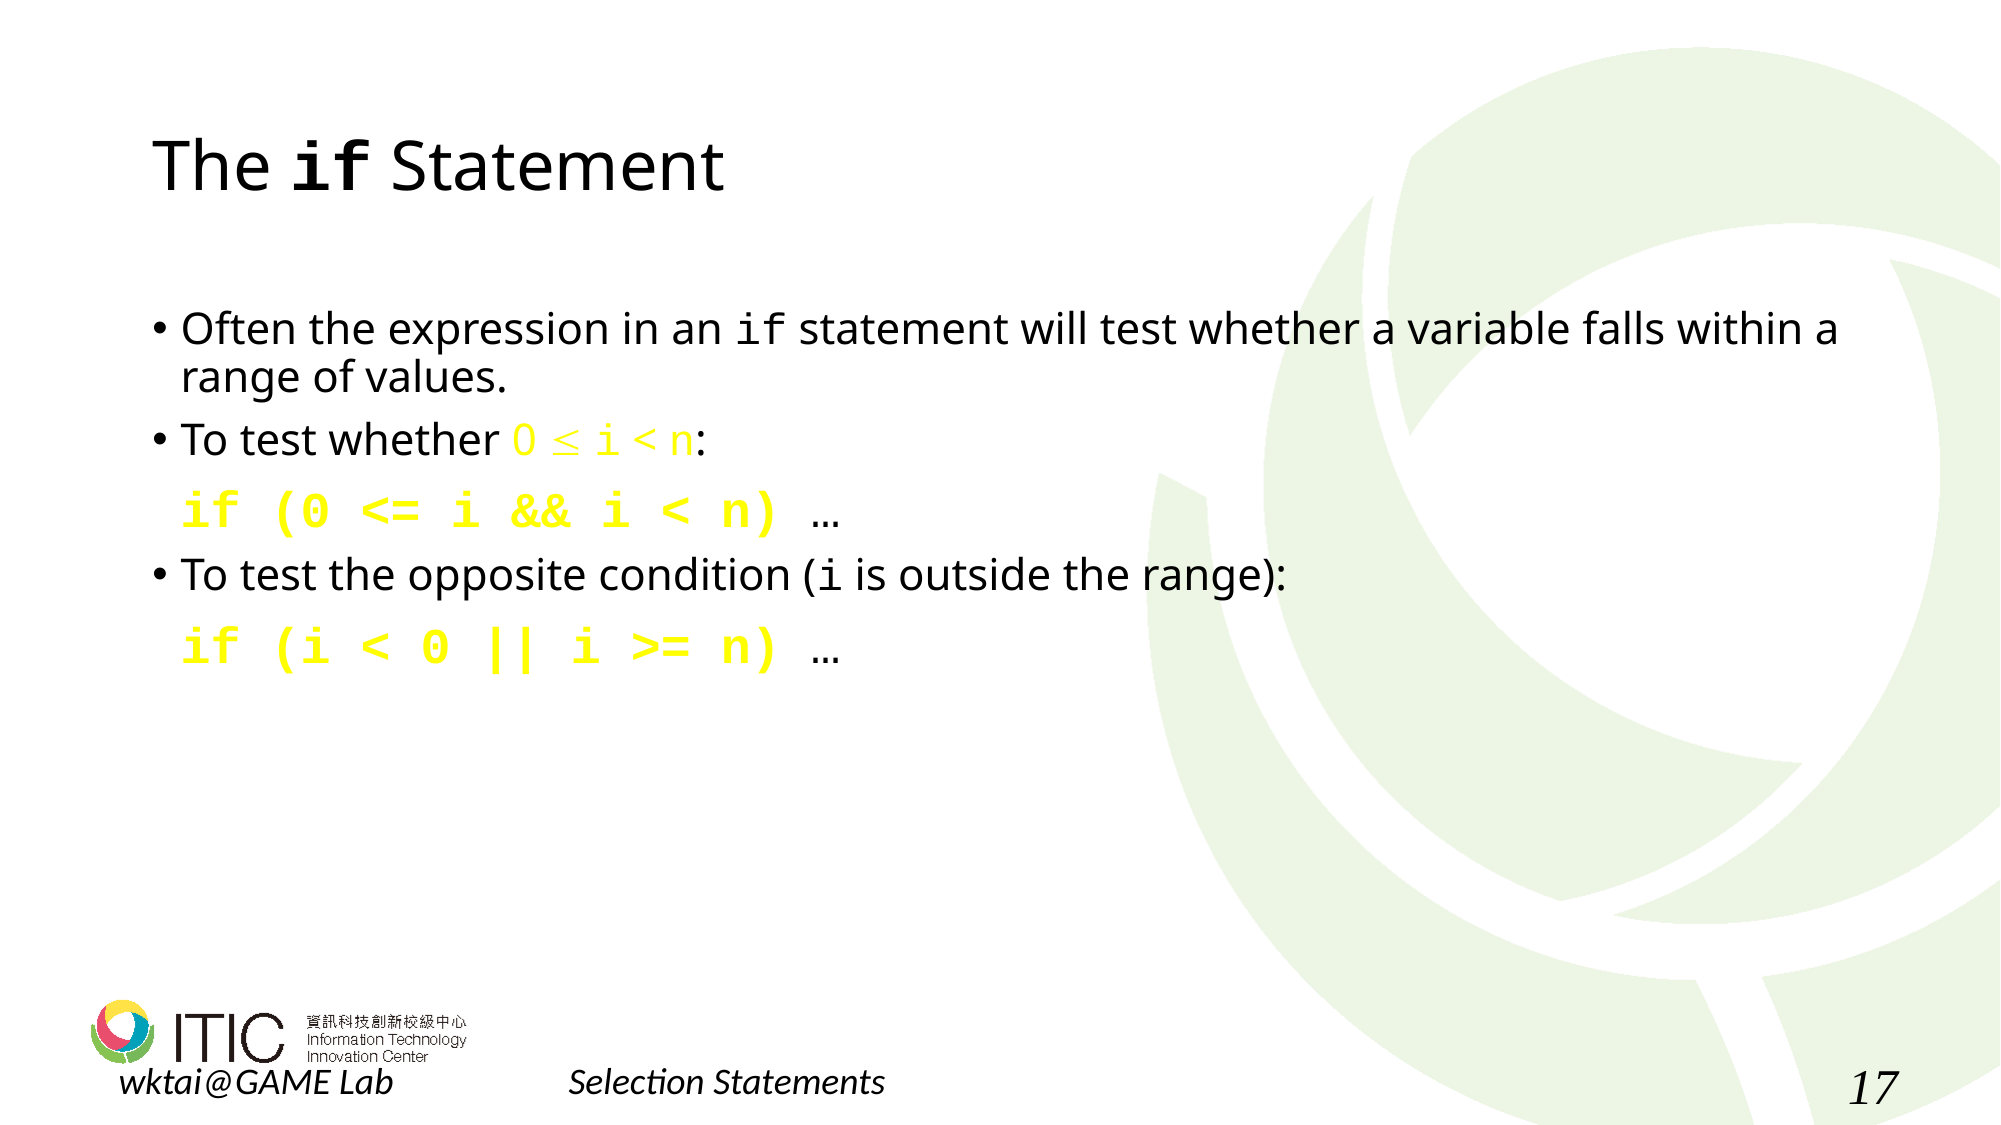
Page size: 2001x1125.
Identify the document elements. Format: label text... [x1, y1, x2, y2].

title The if Statement [137, 59, 1863, 278]
list Often the expression in an if statement will test whether a variable falls within a range of values. To test whether 0 £ i < n: if (0 <= i && i < n) … To test the opposite condition (i is outside the range): if (i < 0 || i >= n) … [137, 299, 1863, 1014]
picture [0, 0, 2001, 1125]
